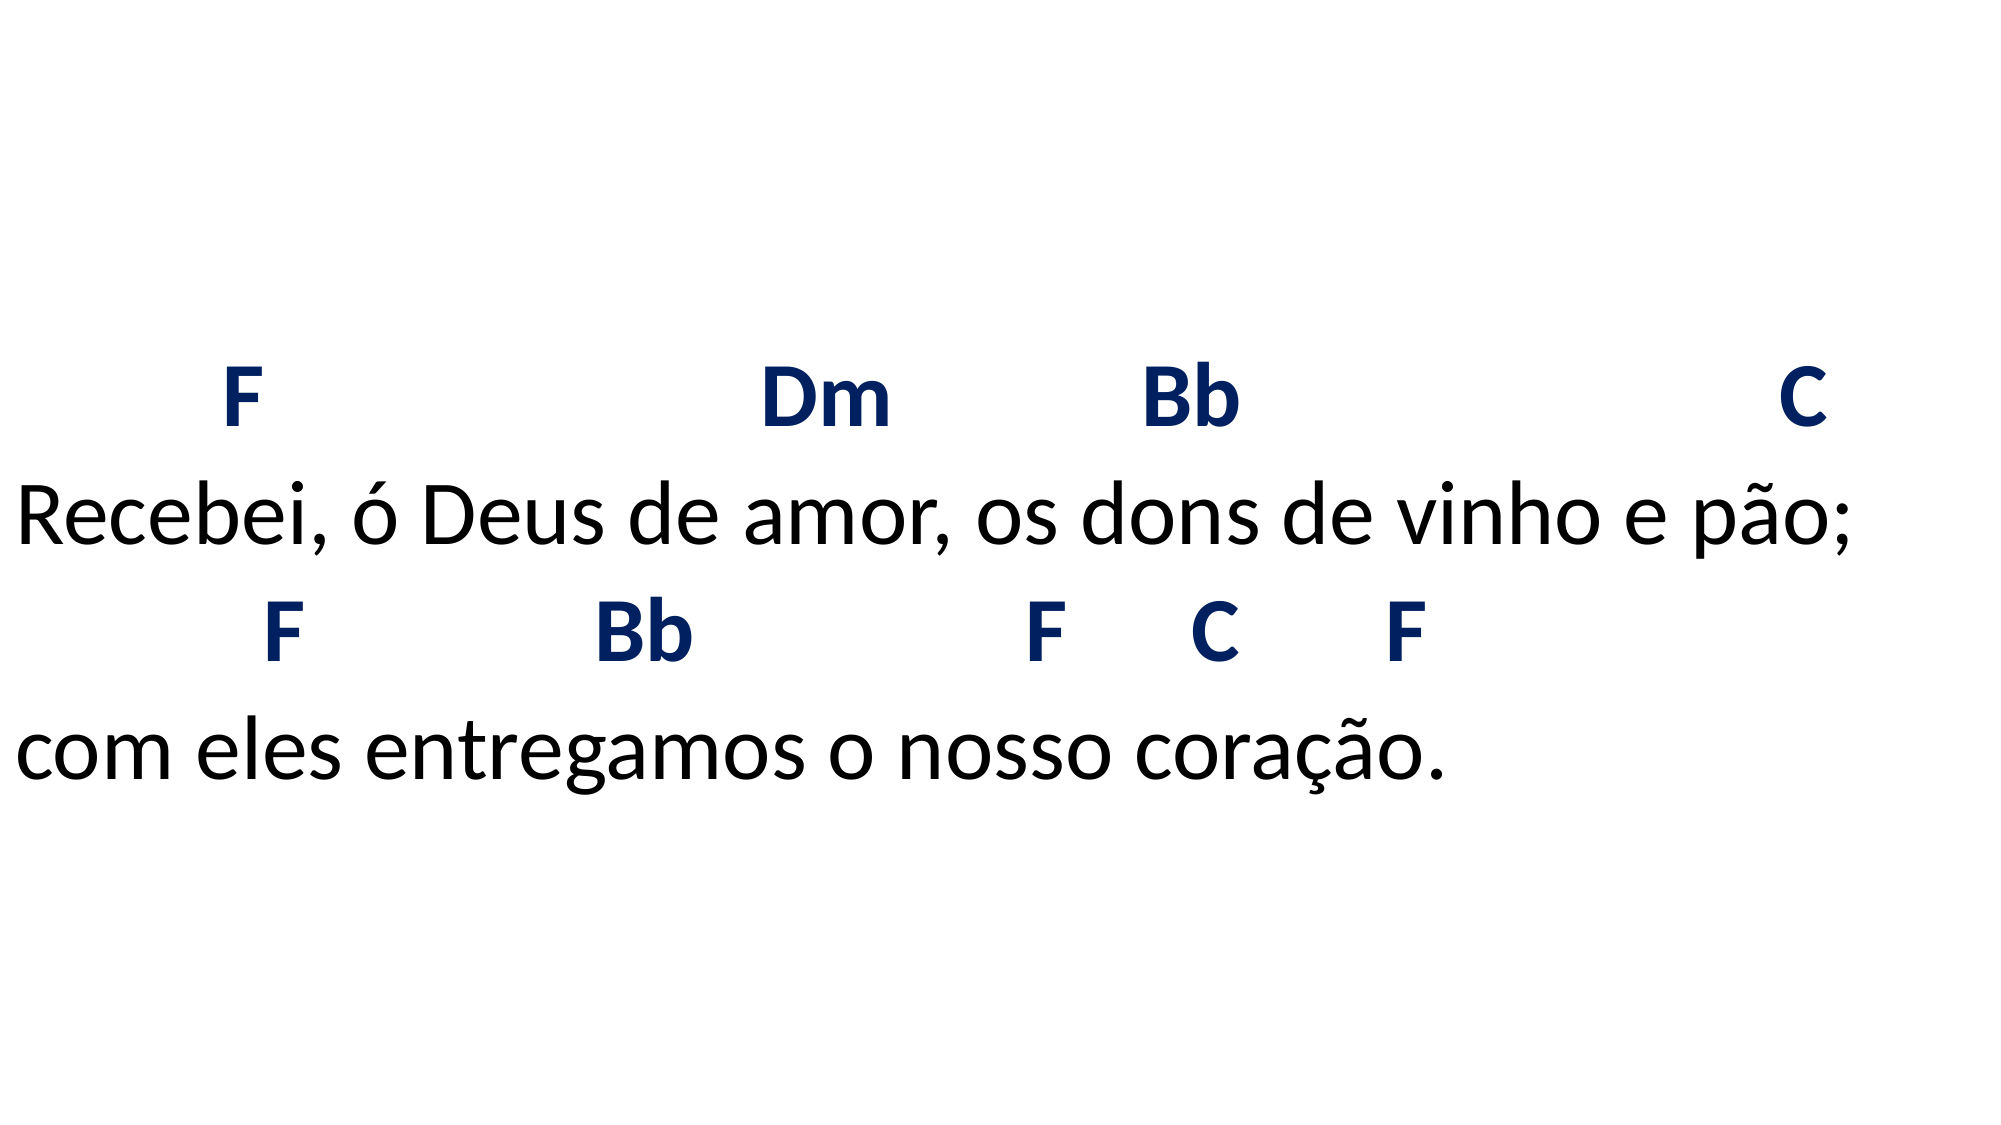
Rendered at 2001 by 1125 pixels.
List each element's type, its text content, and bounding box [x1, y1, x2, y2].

title F Dm Bb C Recebei, ó Deus de amor, os dons de vinho e pão; F Bb F C F com eles entregamos o nosso coração. [0, 0, 2000, 1125]
